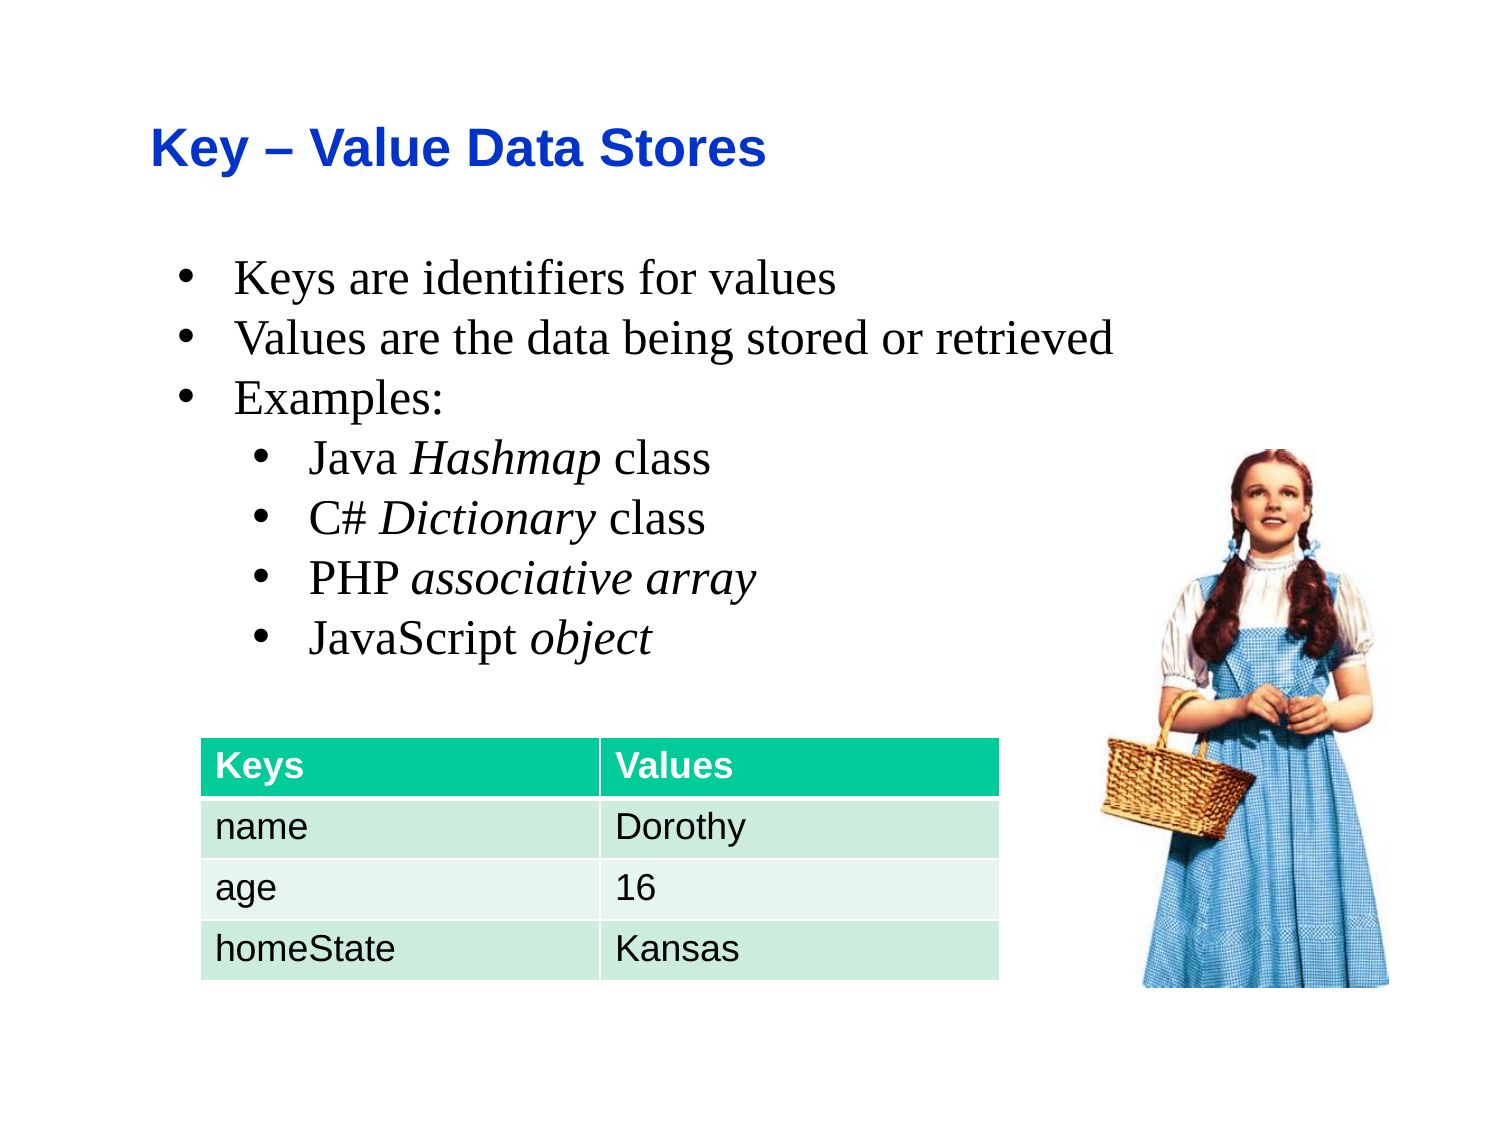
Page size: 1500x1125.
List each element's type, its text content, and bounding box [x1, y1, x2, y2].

table_cell Kansas [601, 921, 999, 980]
table_header Keys [201, 738, 599, 796]
table_cell name [201, 801, 599, 858]
table_cell 16 [601, 860, 999, 919]
table_cell age [201, 860, 599, 919]
text_box Keys are identifiers for values Values are the data being stored or retrieved Examples: Java Hashmap class C# Dictionary class PHP associative array JavaScript object [162, 237, 1138, 673]
picture [1099, 449, 1390, 988]
title Key – Value Data Stores [150, 112, 1350, 179]
table_cell homeState [201, 921, 599, 980]
table_cell Dorothy [601, 801, 999, 858]
table_header Values [601, 738, 999, 796]
